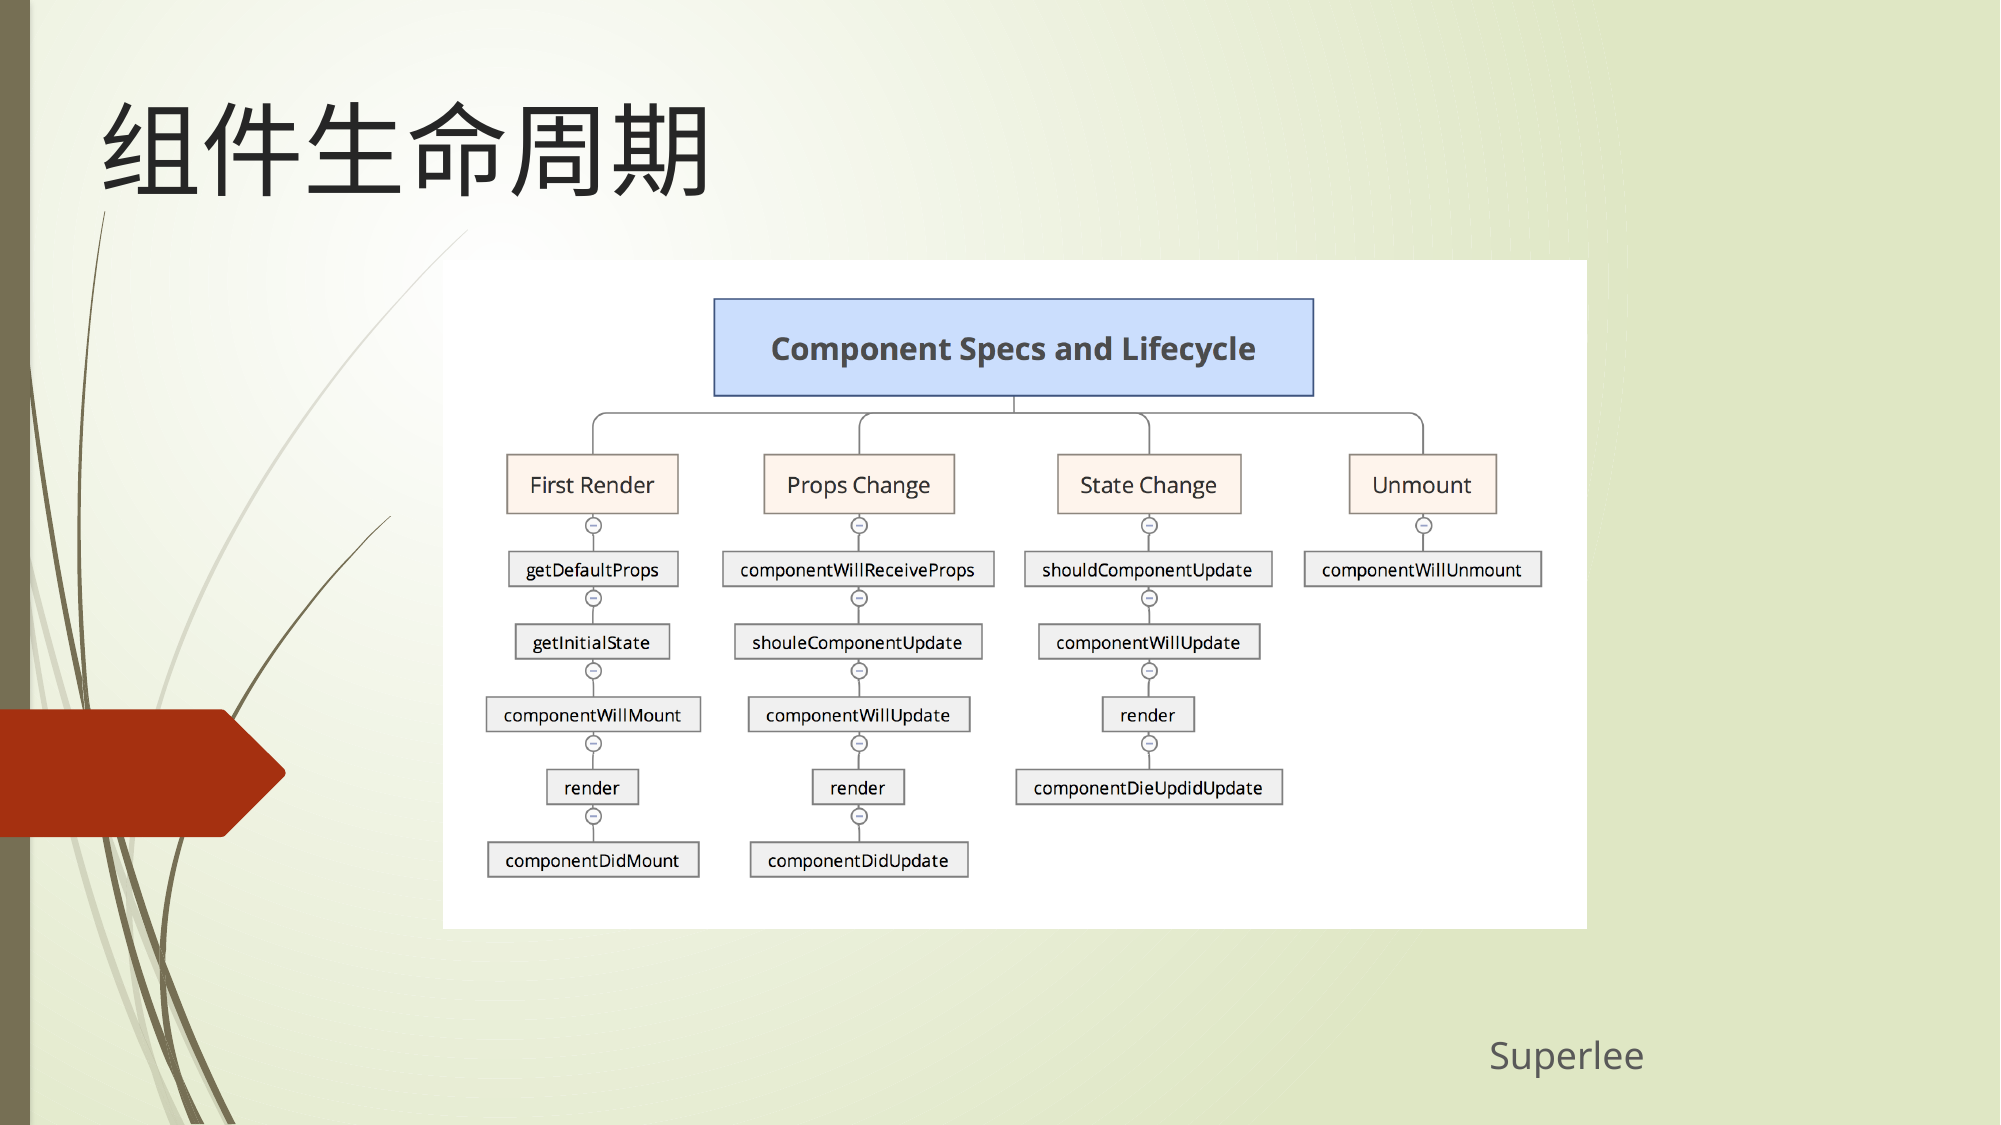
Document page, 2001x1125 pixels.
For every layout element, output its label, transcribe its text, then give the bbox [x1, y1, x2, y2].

text_box 组件生命周期 [84, 65, 730, 217]
picture [443, 260, 1587, 929]
subtitle Superlee [1474, 1024, 2000, 1106]
